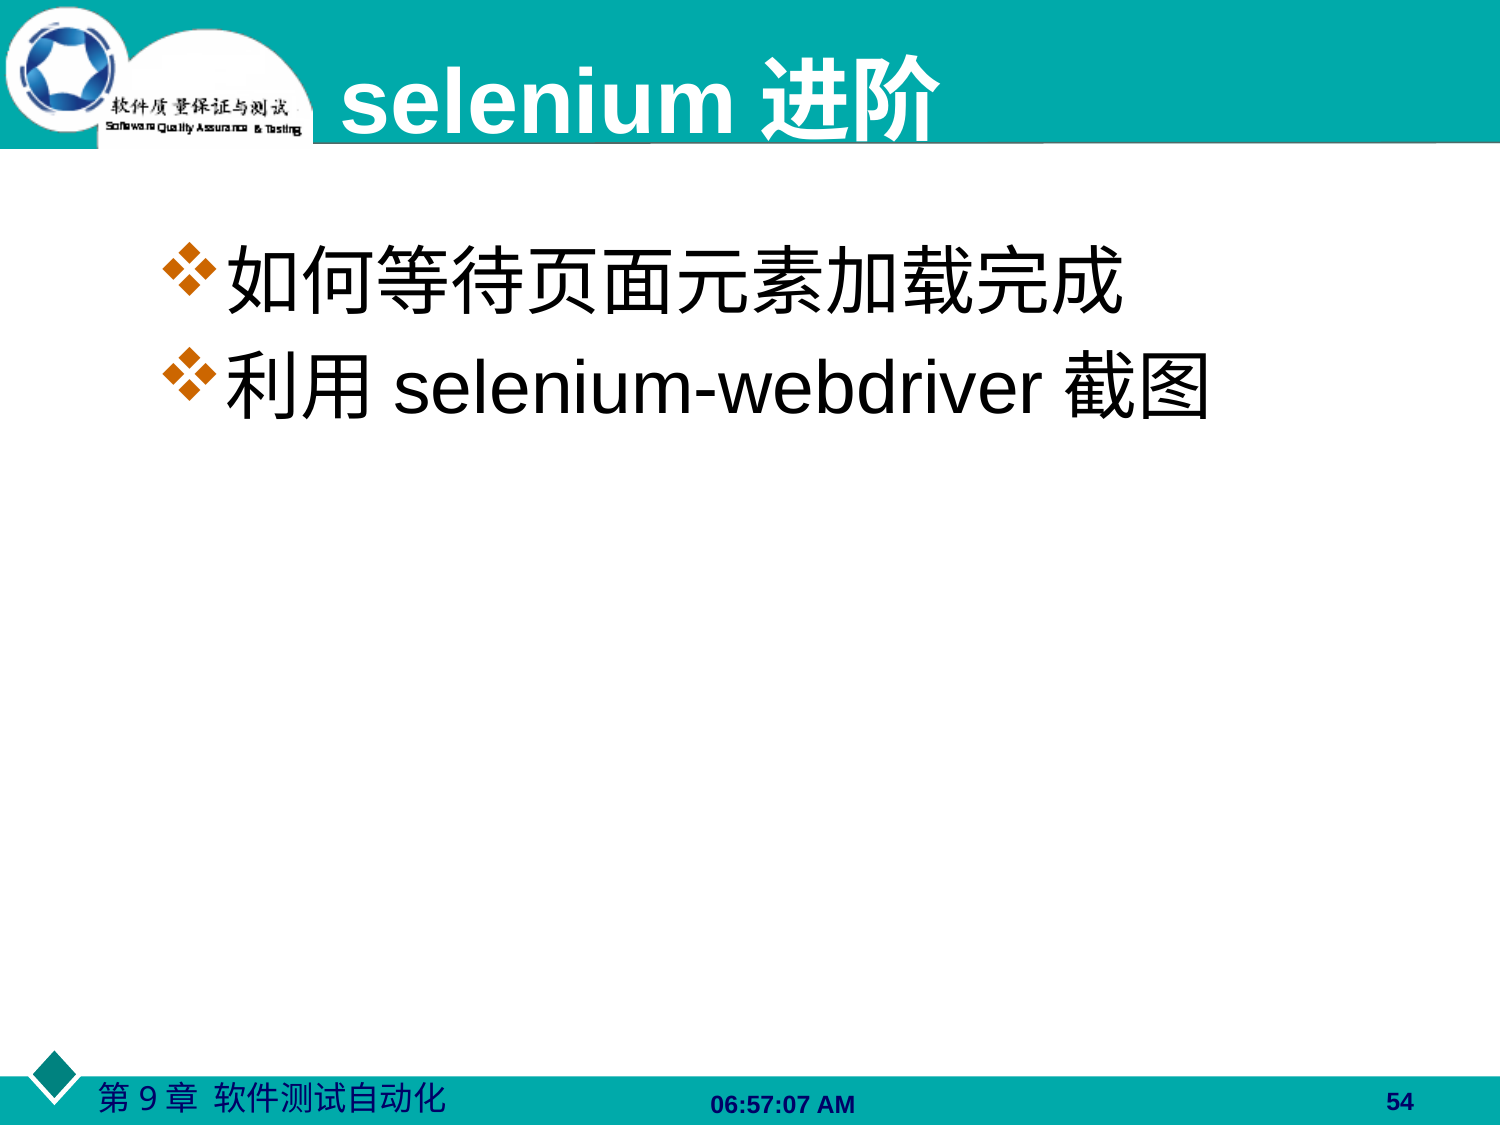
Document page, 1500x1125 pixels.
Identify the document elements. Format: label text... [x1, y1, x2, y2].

title selenium进阶 [324, 30, 1500, 163]
picture [0, 0, 313, 149]
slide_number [695, 1081, 1046, 1125]
list 如何等待页面元素加载完成 利用selenium-webdriver截图 [141, 225, 1417, 1006]
slide_number 54 [1116, 1077, 1430, 1125]
